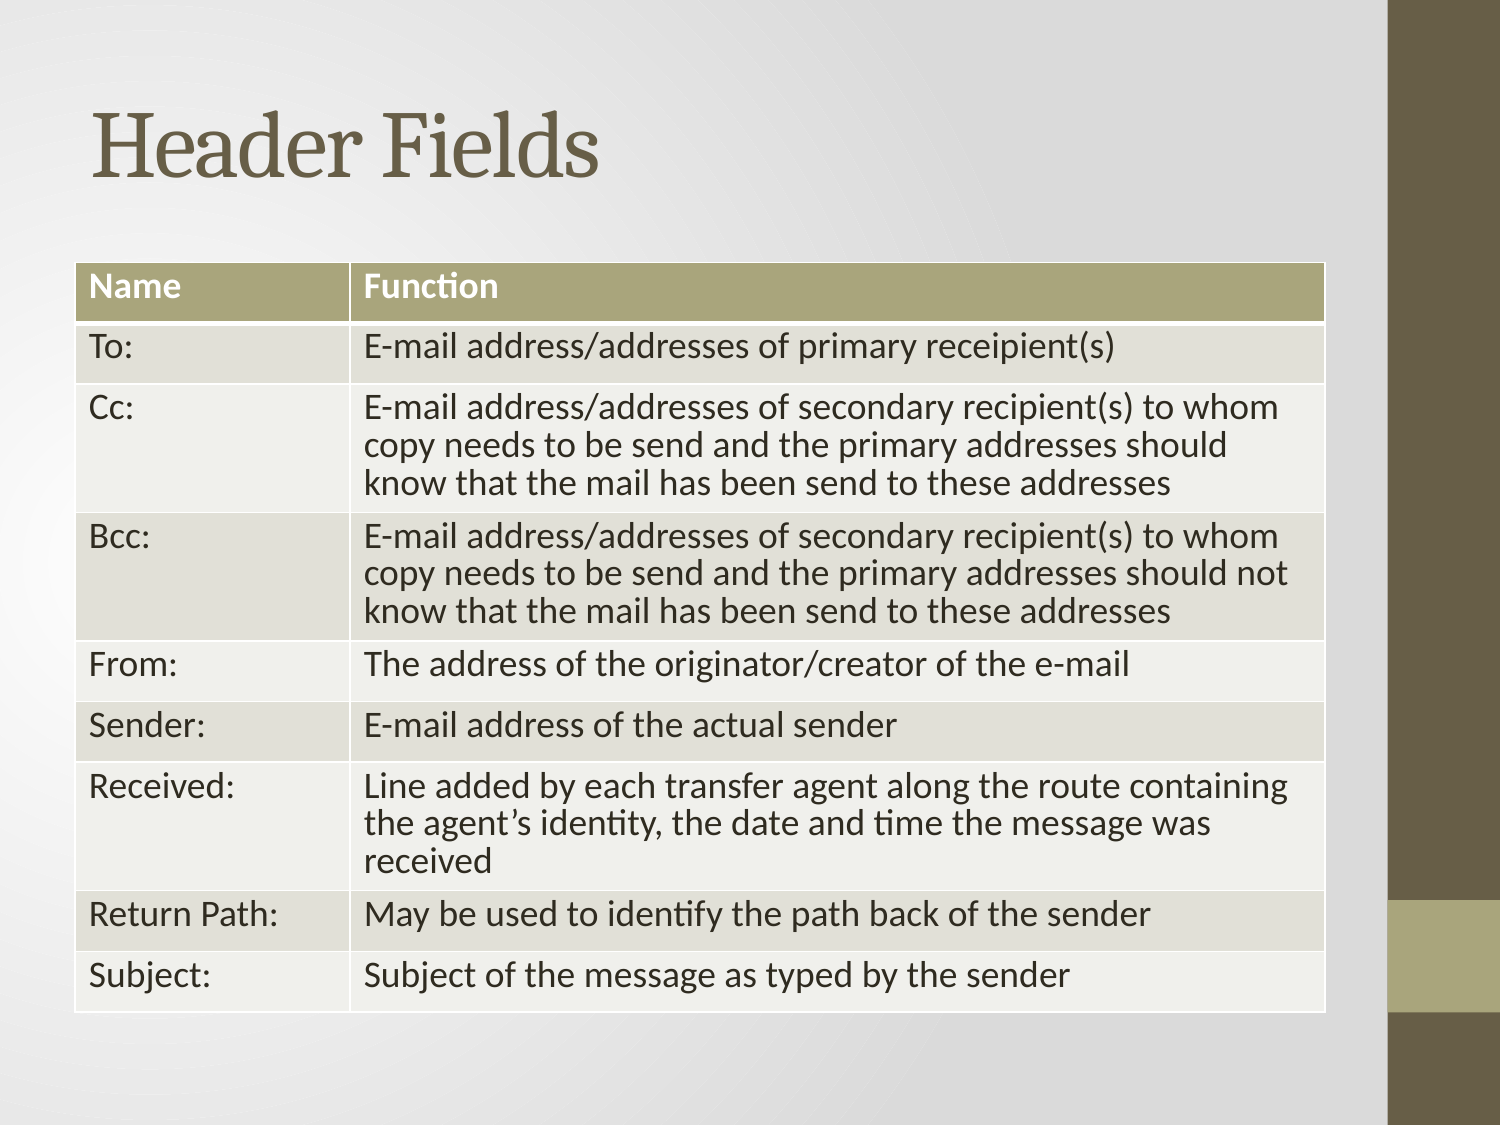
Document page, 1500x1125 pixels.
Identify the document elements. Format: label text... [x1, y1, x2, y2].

table_cell Bcc: [76, 513, 349, 640]
table_cell Received: [76, 763, 349, 890]
table_cell The address of the originator/creator of the e-mail [351, 642, 1324, 701]
table_cell E-mail address/addresses of primary receipient(s) [351, 326, 1324, 383]
table_header Function [351, 263, 1324, 321]
table_cell Sender: [76, 702, 349, 761]
table_cell To: [76, 326, 349, 383]
table_cell E-mail address/addresses of secondary recipient(s) to whom copy needs to be send and the primary addresses should not know that the mail has been send to these addresses [351, 513, 1324, 640]
table_cell Return Path: [76, 891, 349, 951]
table_cell May be used to identify the path back of the sender [351, 891, 1324, 951]
table_cell E-mail address of the actual sender [351, 702, 1324, 761]
table_cell From: [76, 642, 349, 701]
table_cell Subject of the message as typed by the sender [351, 952, 1324, 1011]
table_cell Cc: [76, 385, 349, 512]
table_cell Subject: [76, 952, 349, 1011]
table_cell Line added by each transfer agent along the route containing the agent’s identity, the date and time the message was received [351, 763, 1324, 890]
table_header Name [76, 263, 349, 321]
table_cell E-mail address/addresses of secondary recipient(s) to whom copy needs to be send and the primary addresses should know that the mail has been send to these addresses [351, 385, 1324, 512]
title Header Fields [75, 45, 1325, 233]
